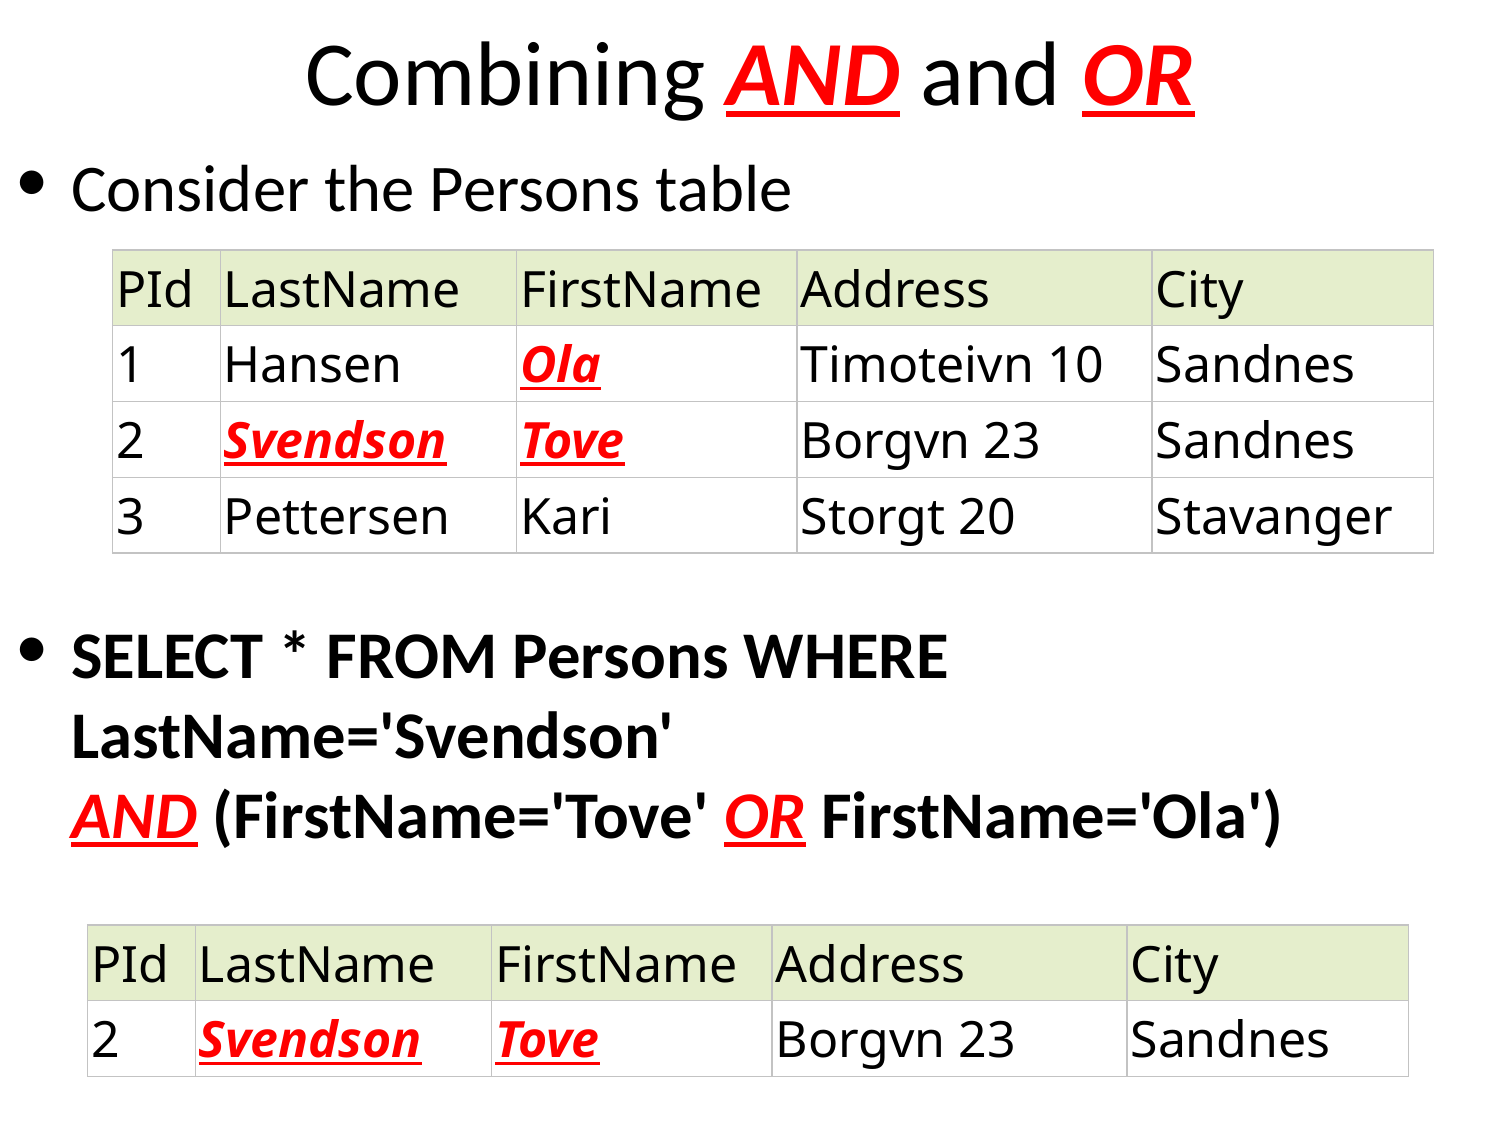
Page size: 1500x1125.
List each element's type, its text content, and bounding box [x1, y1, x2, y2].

list Consider the Persons table SELECT * FROM Persons WHERE LastName='Svendson' AND (FirstName='Tove' OR FirstName='Ola') [0, 137, 1500, 1125]
table_header City [1128, 926, 1408, 1000]
table_cell Kari [517, 478, 796, 552]
table_header FirstName [517, 251, 796, 325]
table_cell Timoteivn 10 [798, 326, 1151, 401]
table_header PId [113, 251, 220, 325]
table_cell Ola [517, 326, 796, 401]
table_cell Sandnes [1128, 1001, 1408, 1076]
table_header Address [798, 251, 1151, 325]
table_cell Tove [492, 1001, 771, 1076]
table_cell 3 [113, 478, 220, 552]
table_cell Tove [517, 402, 796, 477]
table_cell Storgt 20 [798, 478, 1151, 552]
title Combining AND and OR [0, 0, 1500, 137]
table_header LastName [221, 251, 516, 325]
table_cell Pettersen [221, 478, 516, 552]
table_cell Hansen [221, 326, 516, 401]
table_cell Svendson [221, 402, 516, 477]
table_header LastName [196, 926, 491, 1000]
table_cell Svendson [196, 1001, 491, 1076]
table_cell 2 [88, 1001, 195, 1076]
table_cell 1 [113, 326, 220, 401]
table_cell Sandnes [1153, 326, 1433, 401]
table_cell 2 [113, 402, 220, 477]
table_cell Borgvn 23 [773, 1001, 1126, 1076]
table_header FirstName [492, 926, 771, 1000]
table_header Address [773, 926, 1126, 1000]
table_cell Sandnes [1153, 402, 1433, 477]
table_cell Borgvn 23 [798, 402, 1151, 477]
table_header PId [88, 926, 195, 1000]
table_header City [1153, 251, 1433, 325]
table_cell Stavanger [1153, 478, 1433, 552]
